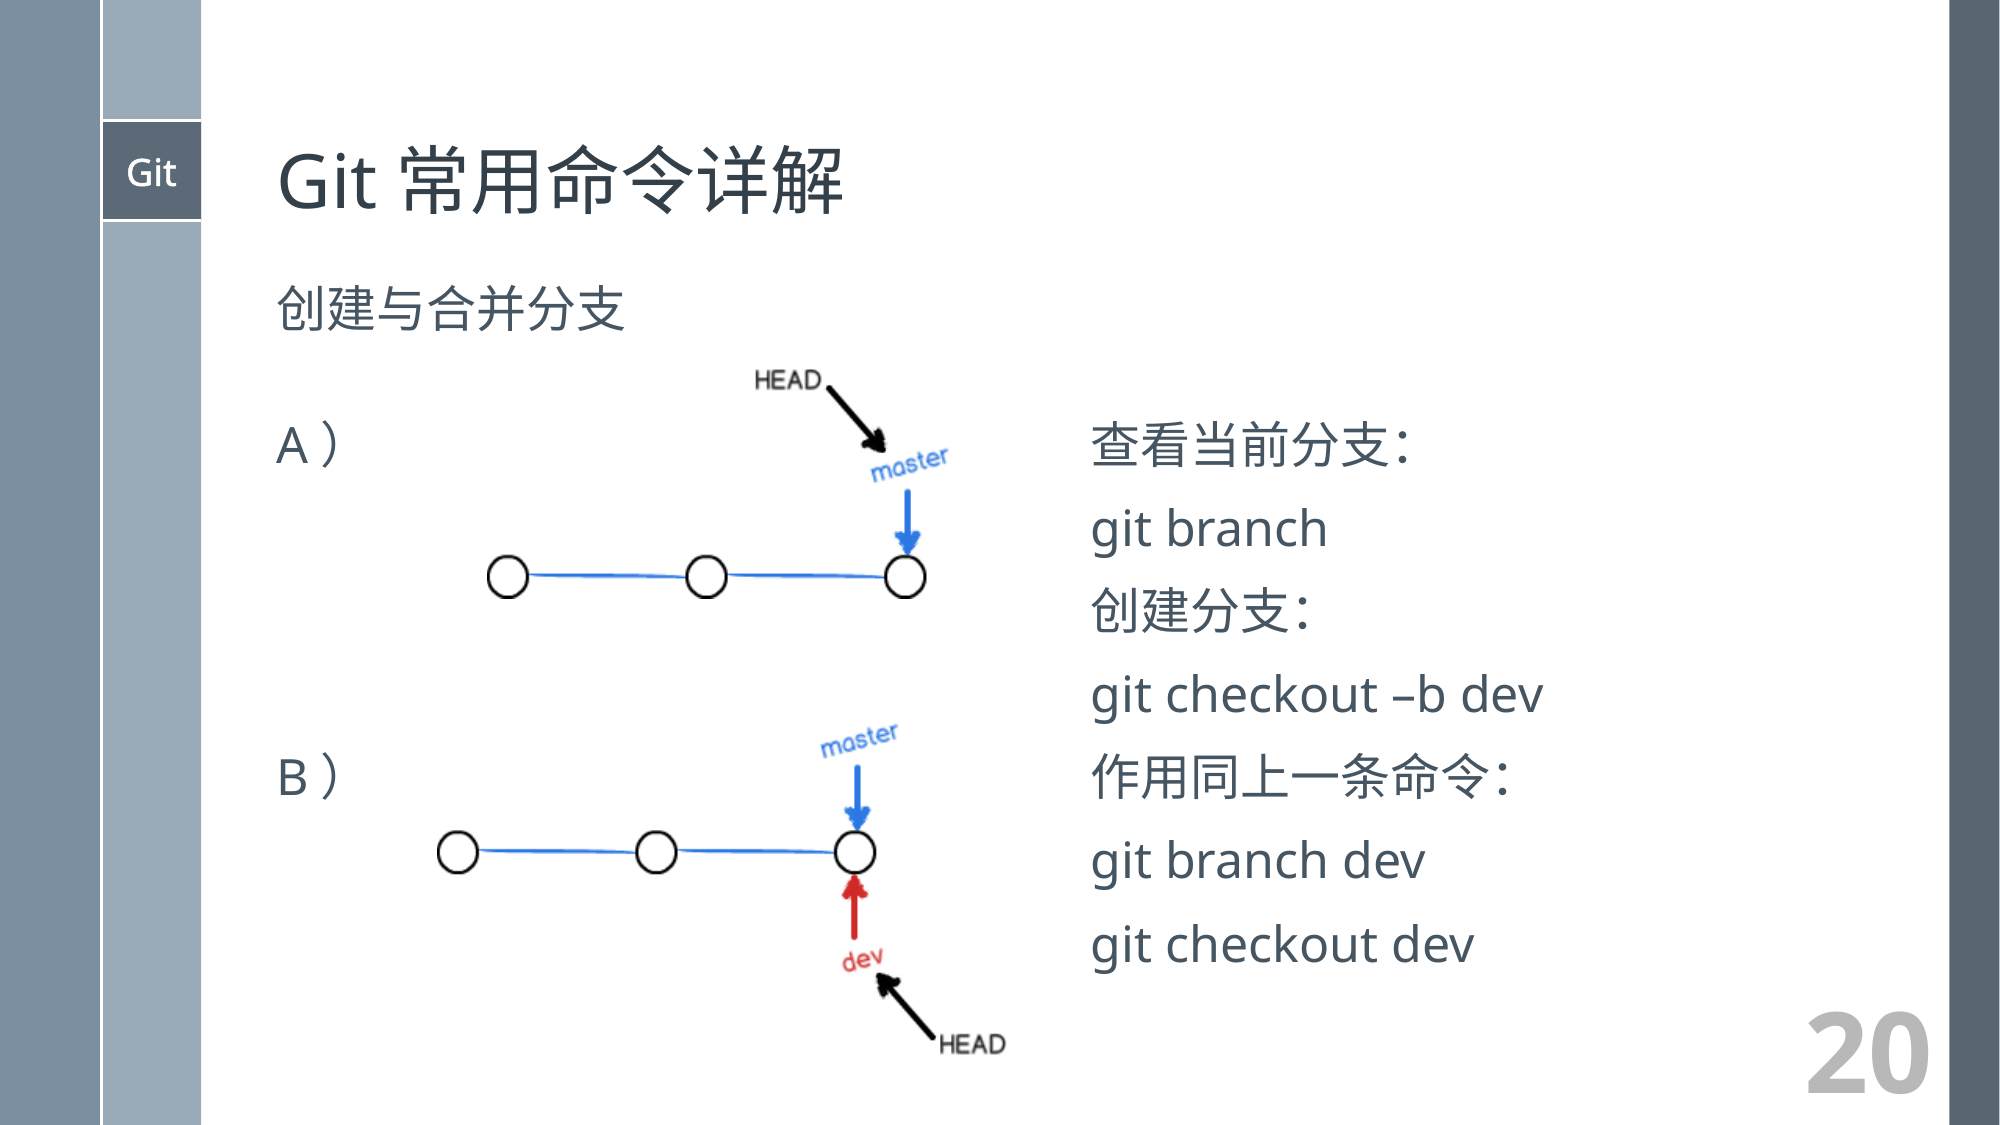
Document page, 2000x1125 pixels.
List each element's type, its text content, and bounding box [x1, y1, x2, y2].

text_box 20 [1789, 973, 1948, 1124]
list A） B） [261, 412, 1052, 1013]
list 创建与合并分支 [261, 246, 1052, 400]
title Git常用命令详解 [261, 29, 1867, 233]
picture [437, 699, 1011, 1065]
list 查看当前分支： git branch 创建分支： git checkout –b dev 作用同上一条命令： git branch dev git checkout dev [1075, 412, 1867, 1013]
picture [487, 362, 958, 599]
